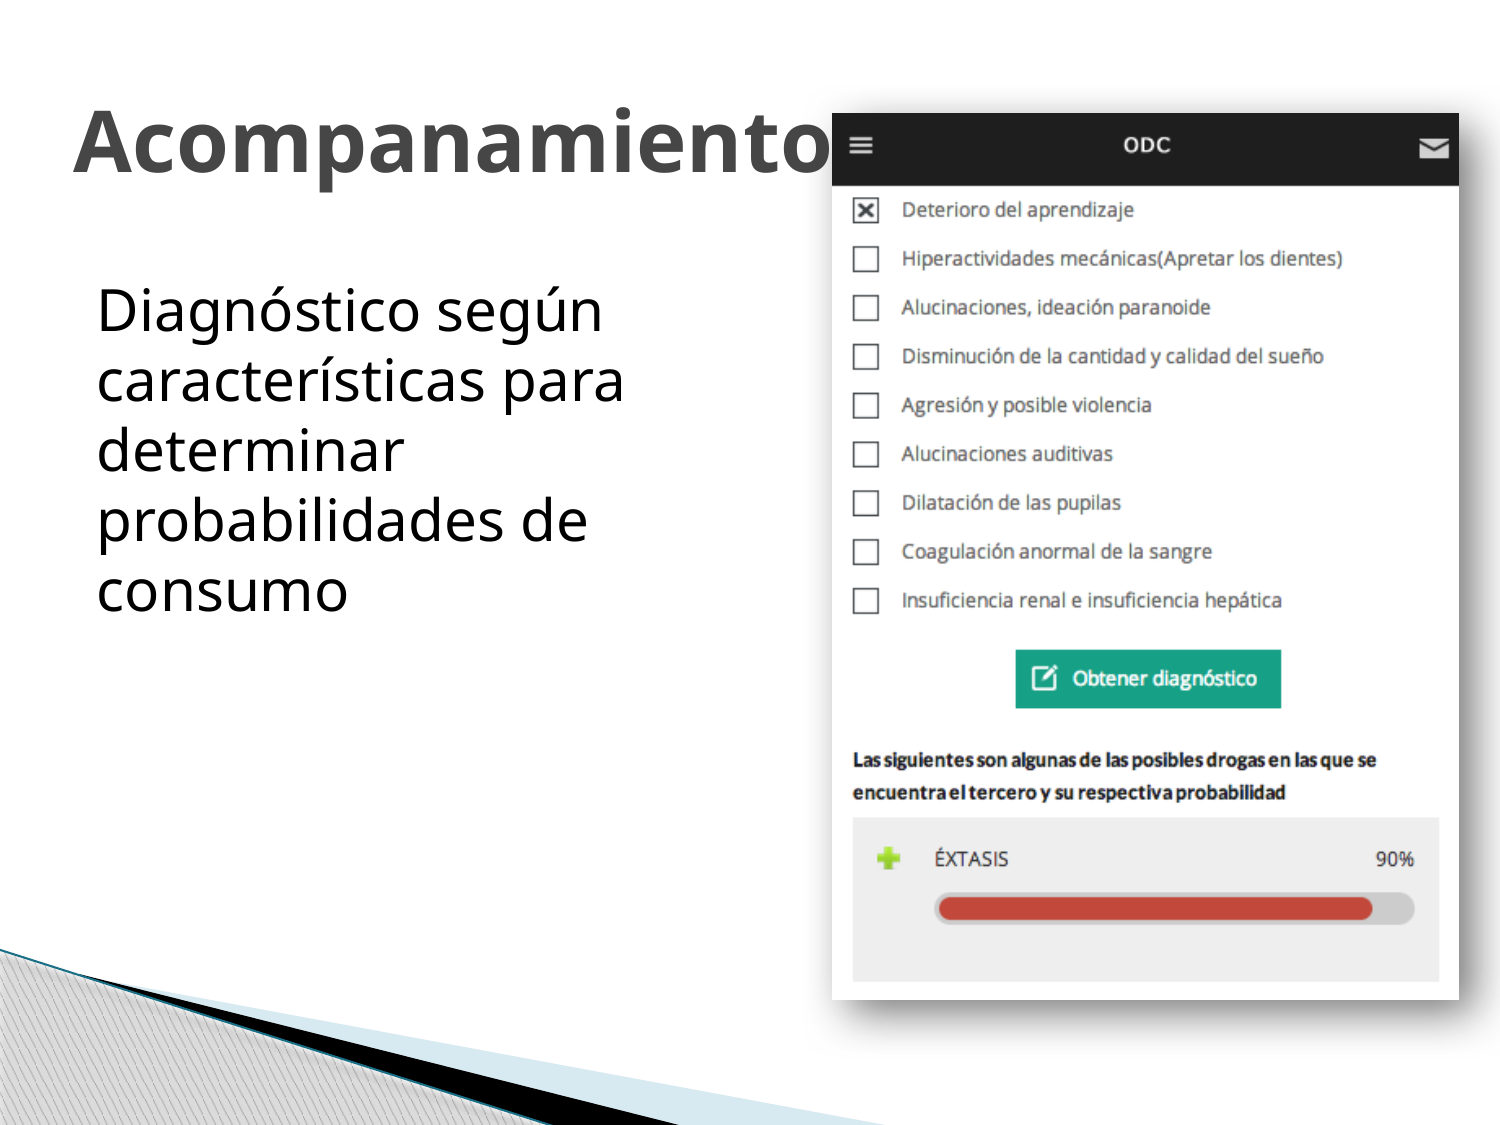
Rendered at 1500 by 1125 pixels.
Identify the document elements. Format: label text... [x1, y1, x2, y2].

text_box Diagnóstico según características para determinar probabilidades de consumo [82, 265, 715, 630]
picture [832, 113, 1459, 1000]
title Acompanamiento [58, 45, 1409, 233]
